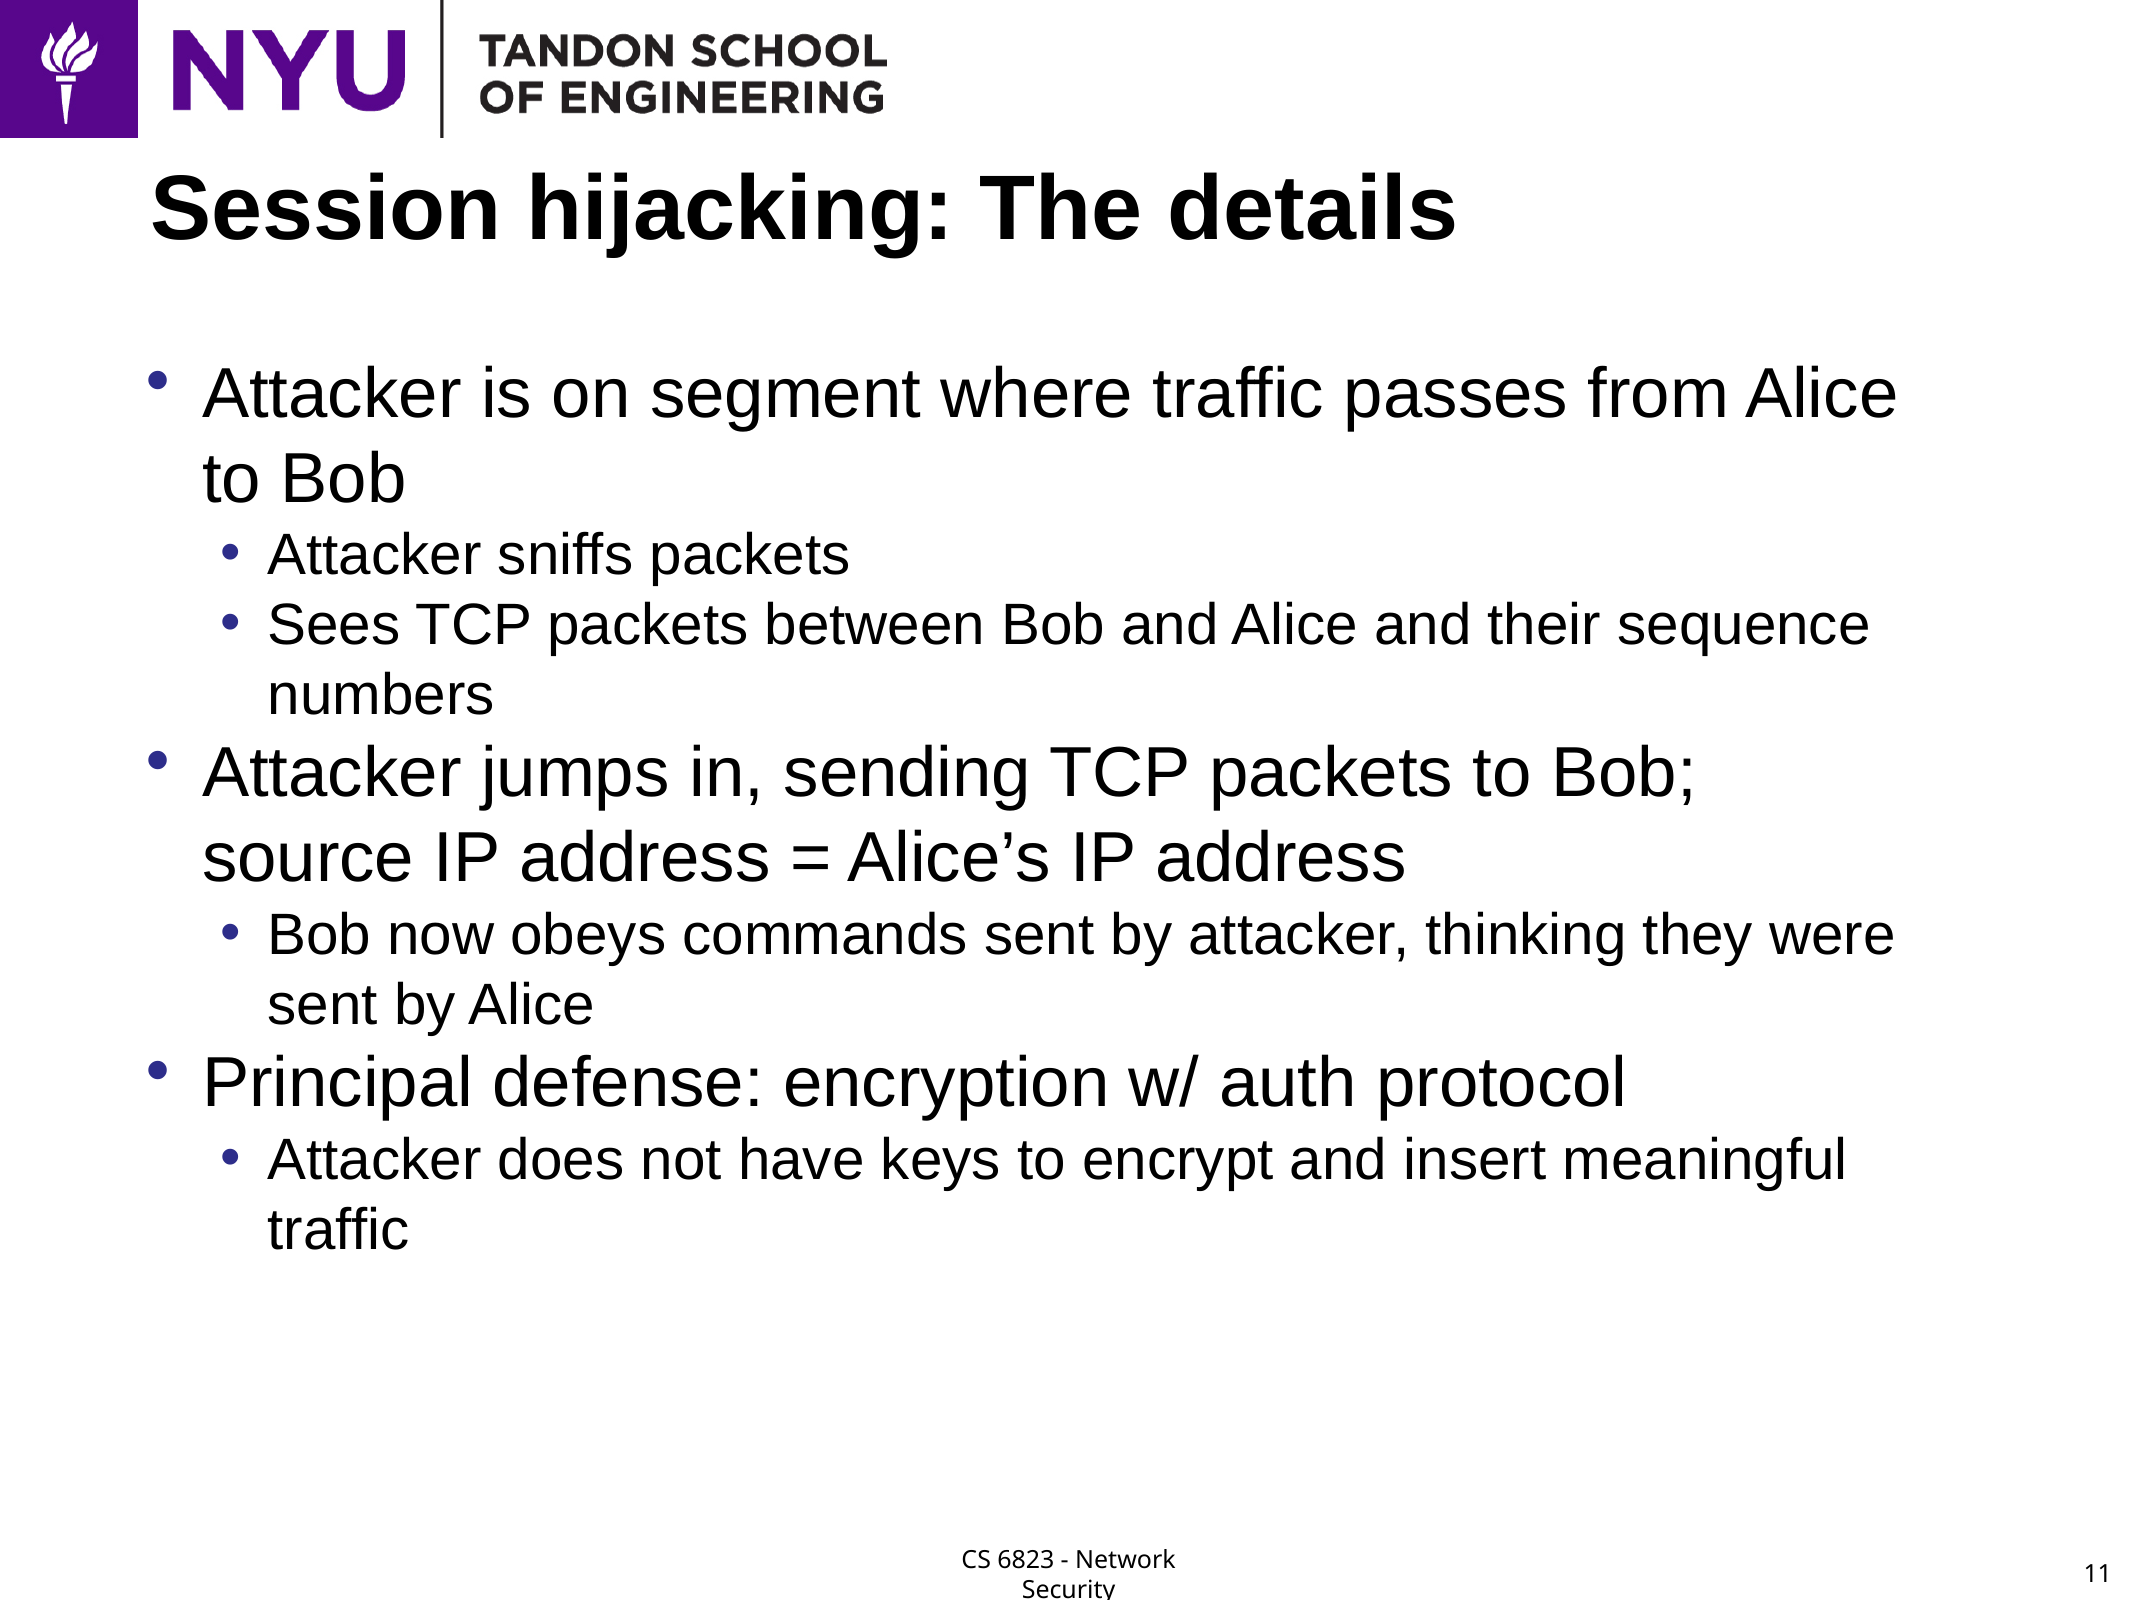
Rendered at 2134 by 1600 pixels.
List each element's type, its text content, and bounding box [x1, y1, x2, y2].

picture [0, 0, 887, 138]
list Attacker is on segment where traffic passes from Alice to Bob Attacker sniffs packets Sees TCP packets between Bob and Alice and their sequence numbers Attacker jumps in, sending TCP packets to Bob; source IP address = Alice’s IP address Bob now obeys commands sent by attacker, thinking they were sent by Alice Principal defense: encryption w/ auth protocol Attacker does not have keys to encrypt and insert meaningful traffic [124, 335, 1938, 1420]
slide_number 11 [2026, 1546, 2134, 1600]
title Session hijacking: The details [129, 137, 1943, 338]
